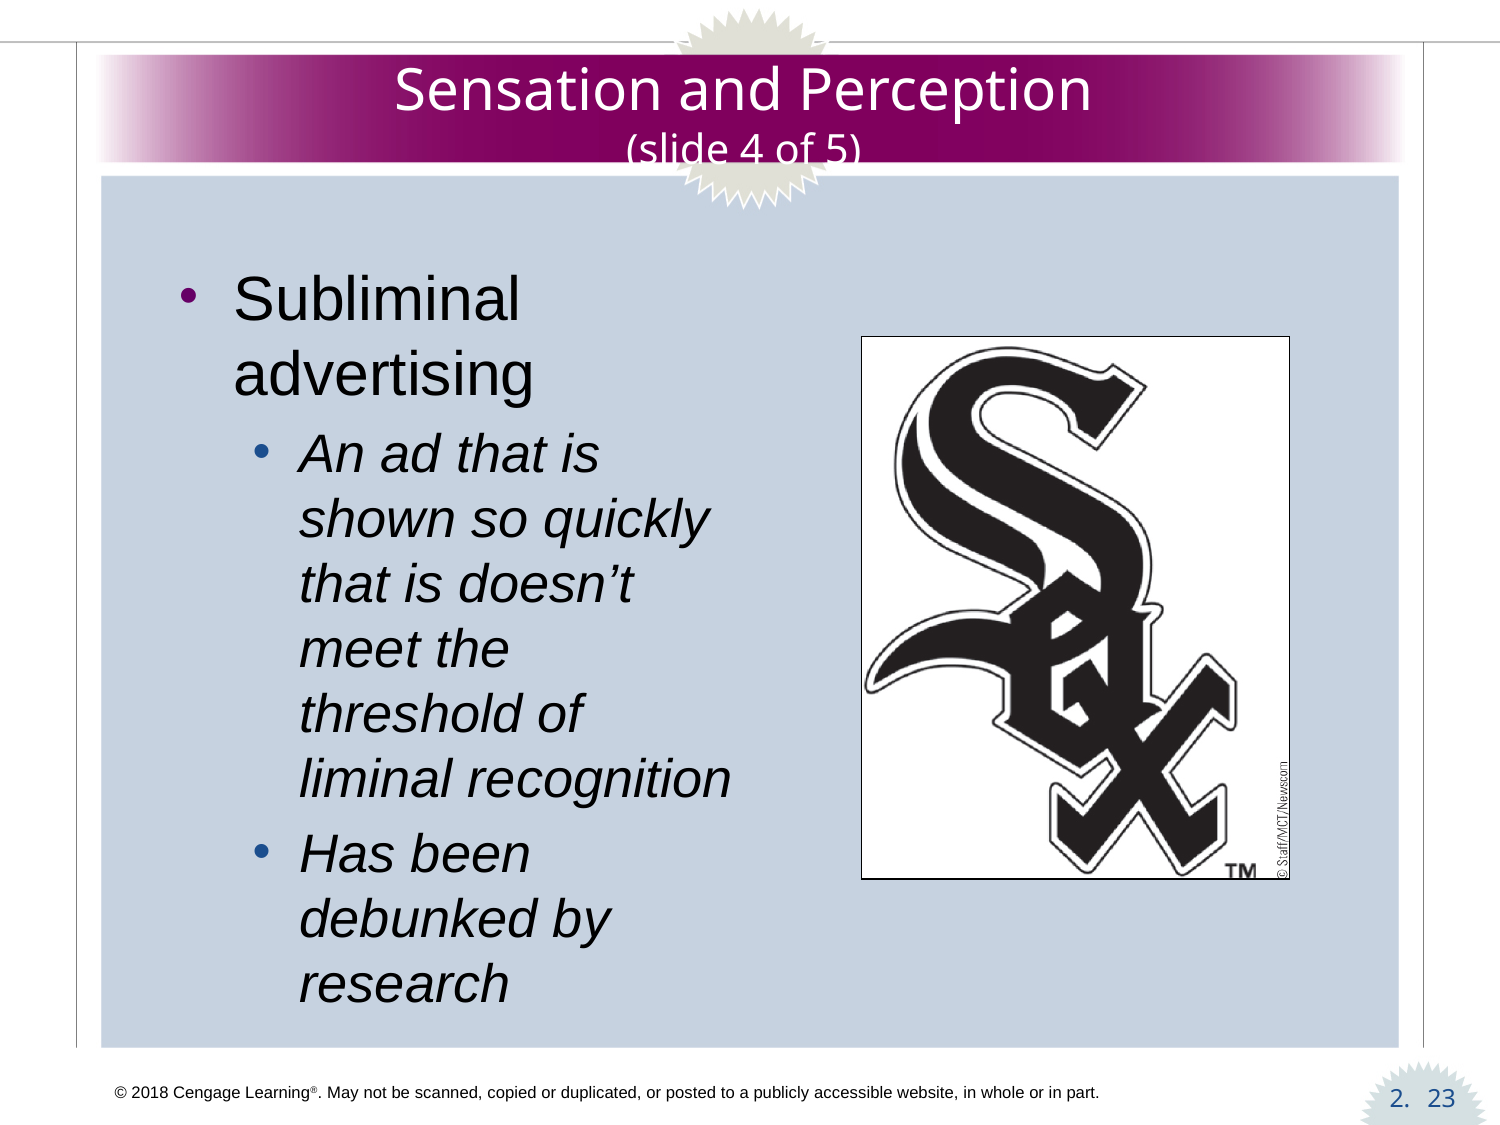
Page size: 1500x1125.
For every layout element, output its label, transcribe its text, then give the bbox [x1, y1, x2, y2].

picture [0, 0, 1500, 1125]
slide_number 23 [1412, 1074, 1476, 1125]
list Subliminal advertising An ad that is shown so quickly that is doesn’t meet the threshold of liminal recognition Has been debunked by research [162, 249, 750, 575]
title Sensation and Perception (slide 4 of 5) [112, 62, 1375, 163]
